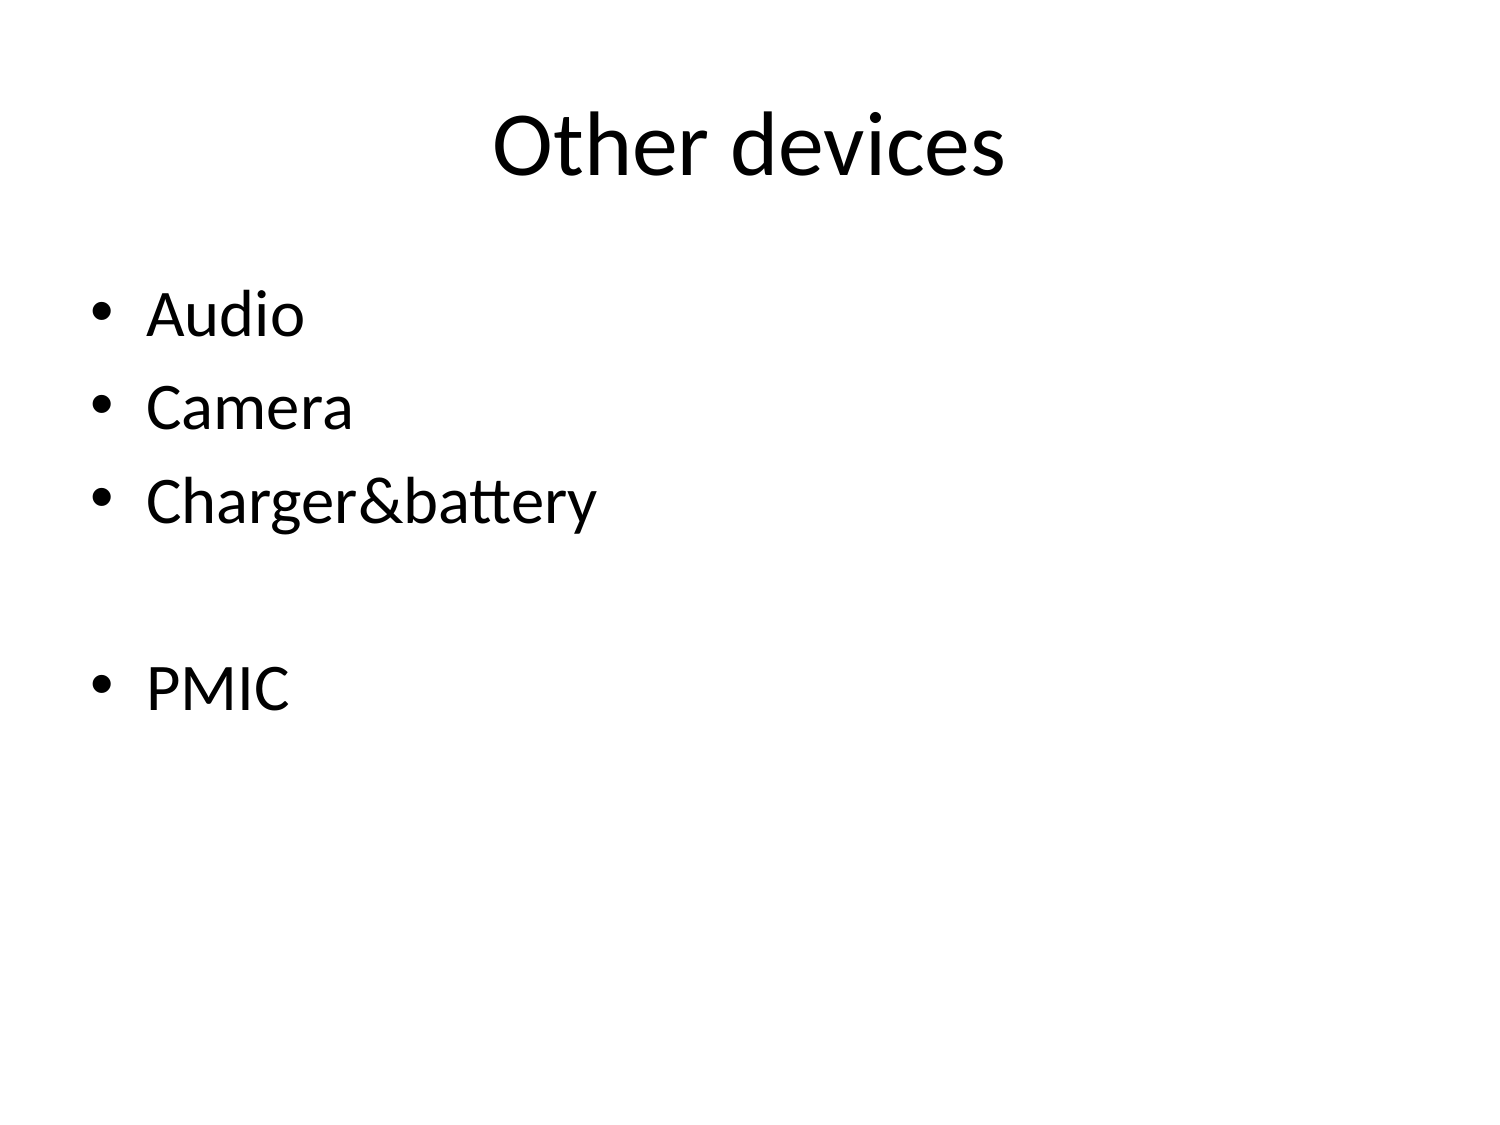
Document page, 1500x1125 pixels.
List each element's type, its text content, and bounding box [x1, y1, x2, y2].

list Audio Camera Charger&battery PMIC [75, 262, 1425, 1005]
title Other devices [75, 45, 1425, 233]
